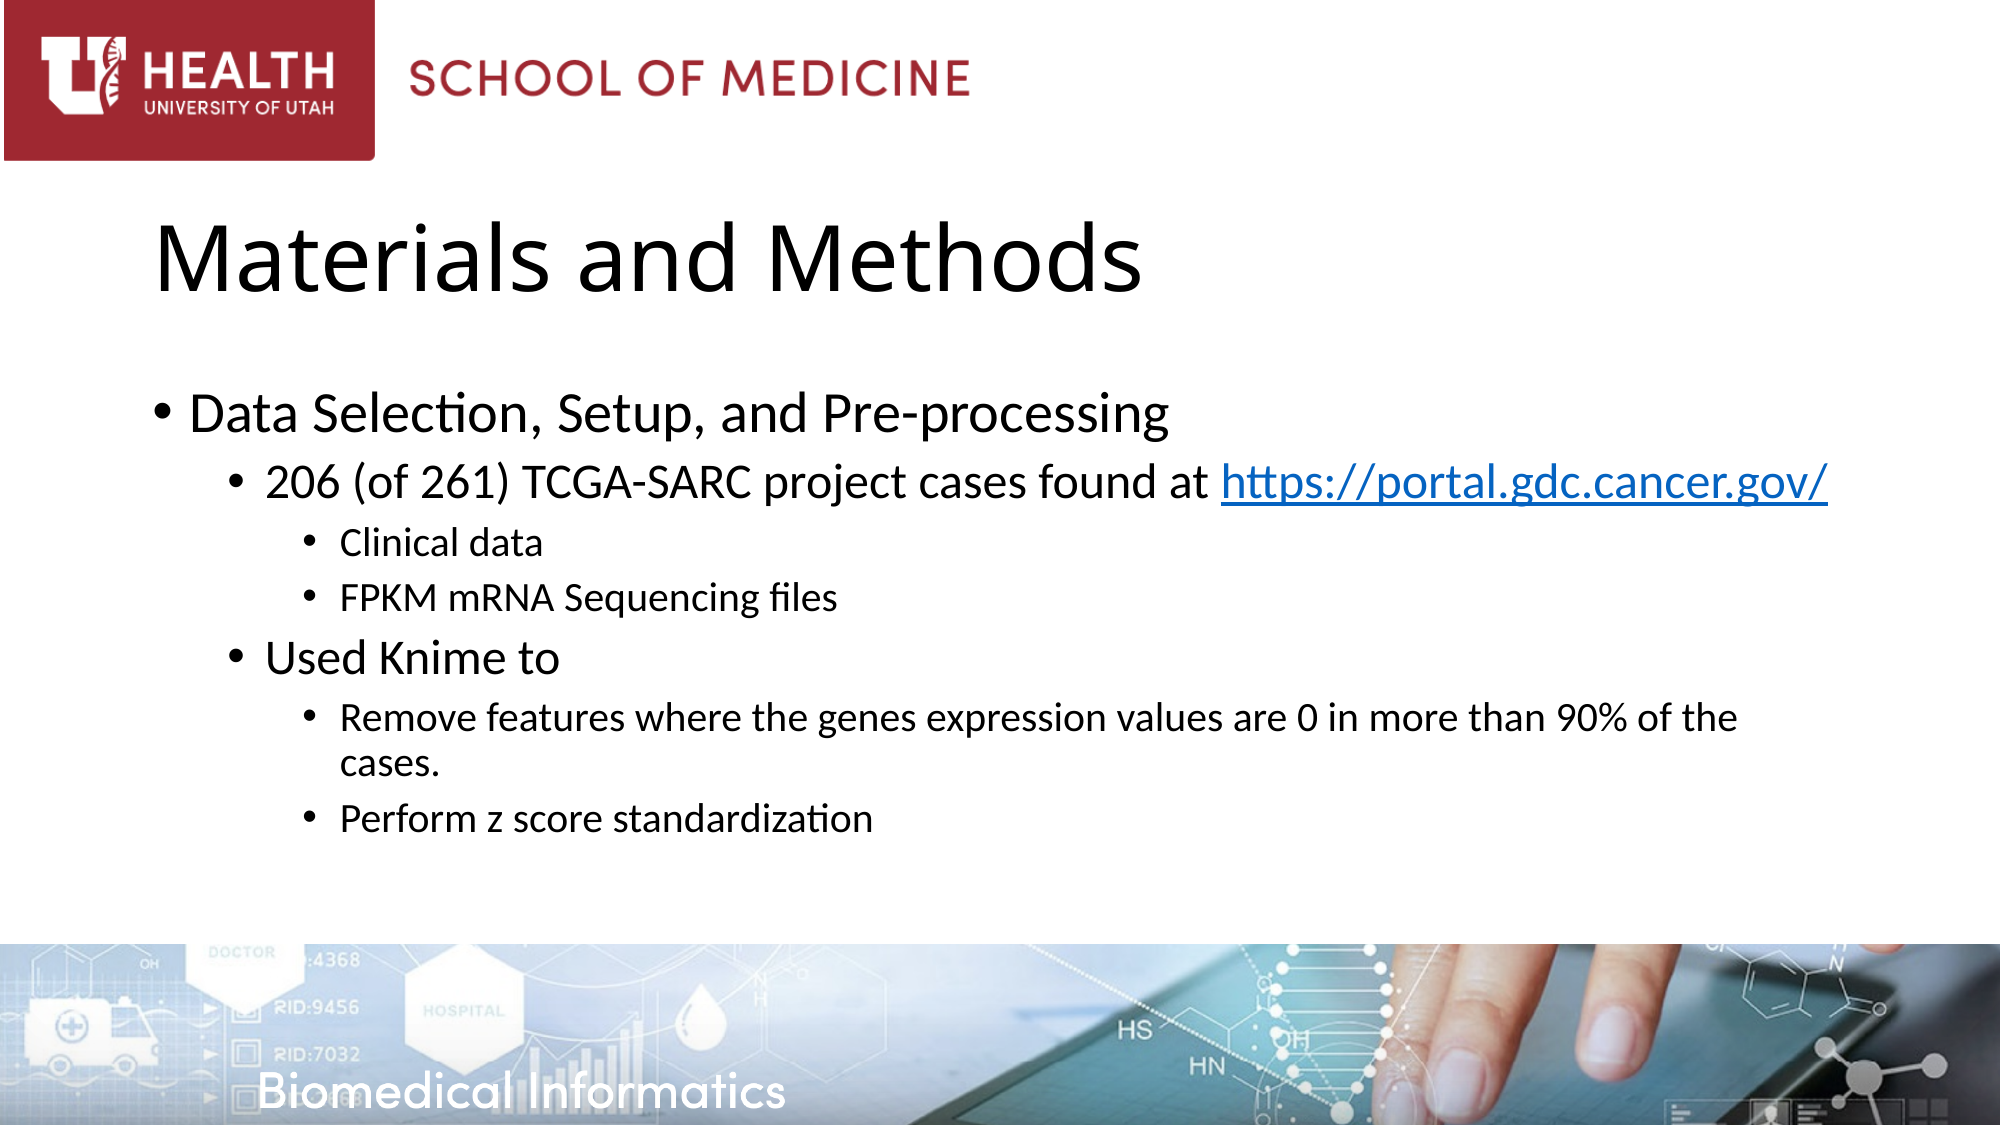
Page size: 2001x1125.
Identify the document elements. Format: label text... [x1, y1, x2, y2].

list Data Selection, Setup, and Pre-processing 206 (of 261) TCGA-SARC project cases found at https://portal.gdc.cancer.gov/ Clinical data FPKM mRNA Sequencing files Used Knime to Remove features where the genes expression values are 0 in more than 90% of the cases. Perform z score standardization [137, 375, 1863, 945]
picture [4, 0, 1000, 165]
title Materials and Methods [137, 153, 1863, 371]
picture [0, 944, 2000, 1125]
